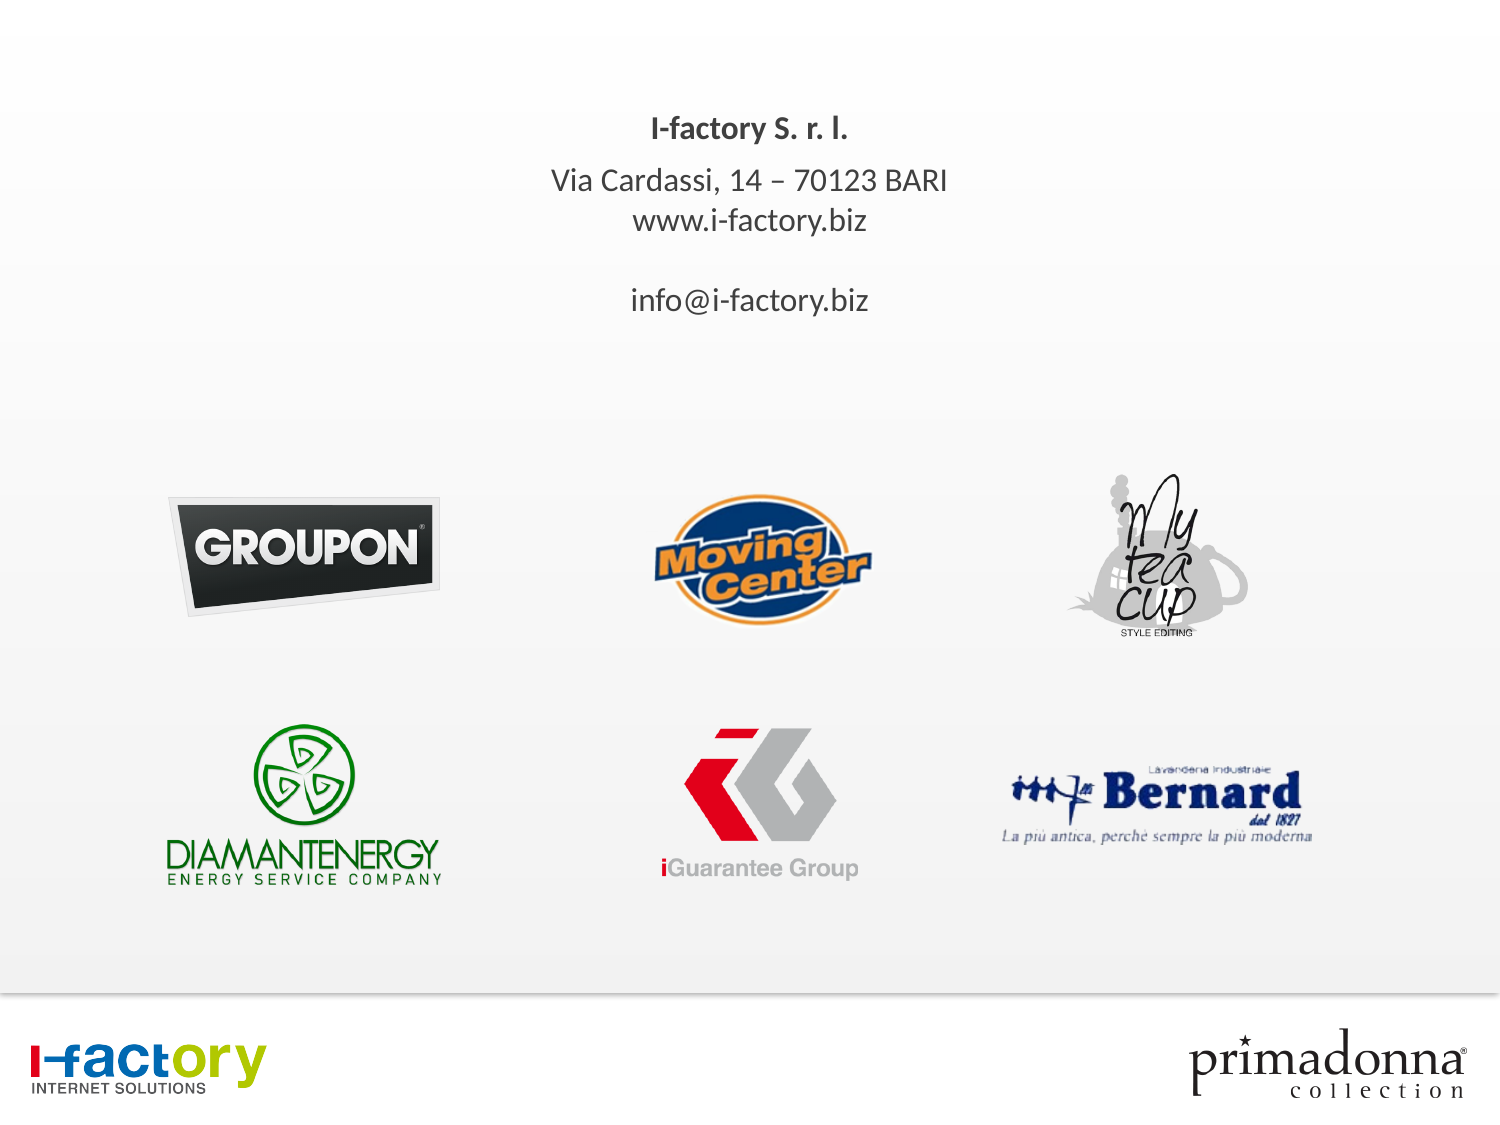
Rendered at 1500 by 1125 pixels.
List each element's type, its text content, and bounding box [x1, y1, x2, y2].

picture [645, 467, 874, 646]
text_box [0, 0, 1500, 993]
picture [1002, 766, 1313, 845]
picture [168, 497, 440, 617]
picture [167, 723, 441, 885]
picture [1189, 1028, 1467, 1099]
picture [1066, 474, 1248, 638]
text_box I-factory S. r. l. Via Cardassi, 14 – 70123 BARI www.i-factory.biz info@i-factory.biz [529, 98, 971, 326]
picture [661, 728, 858, 881]
picture [31, 1042, 267, 1094]
